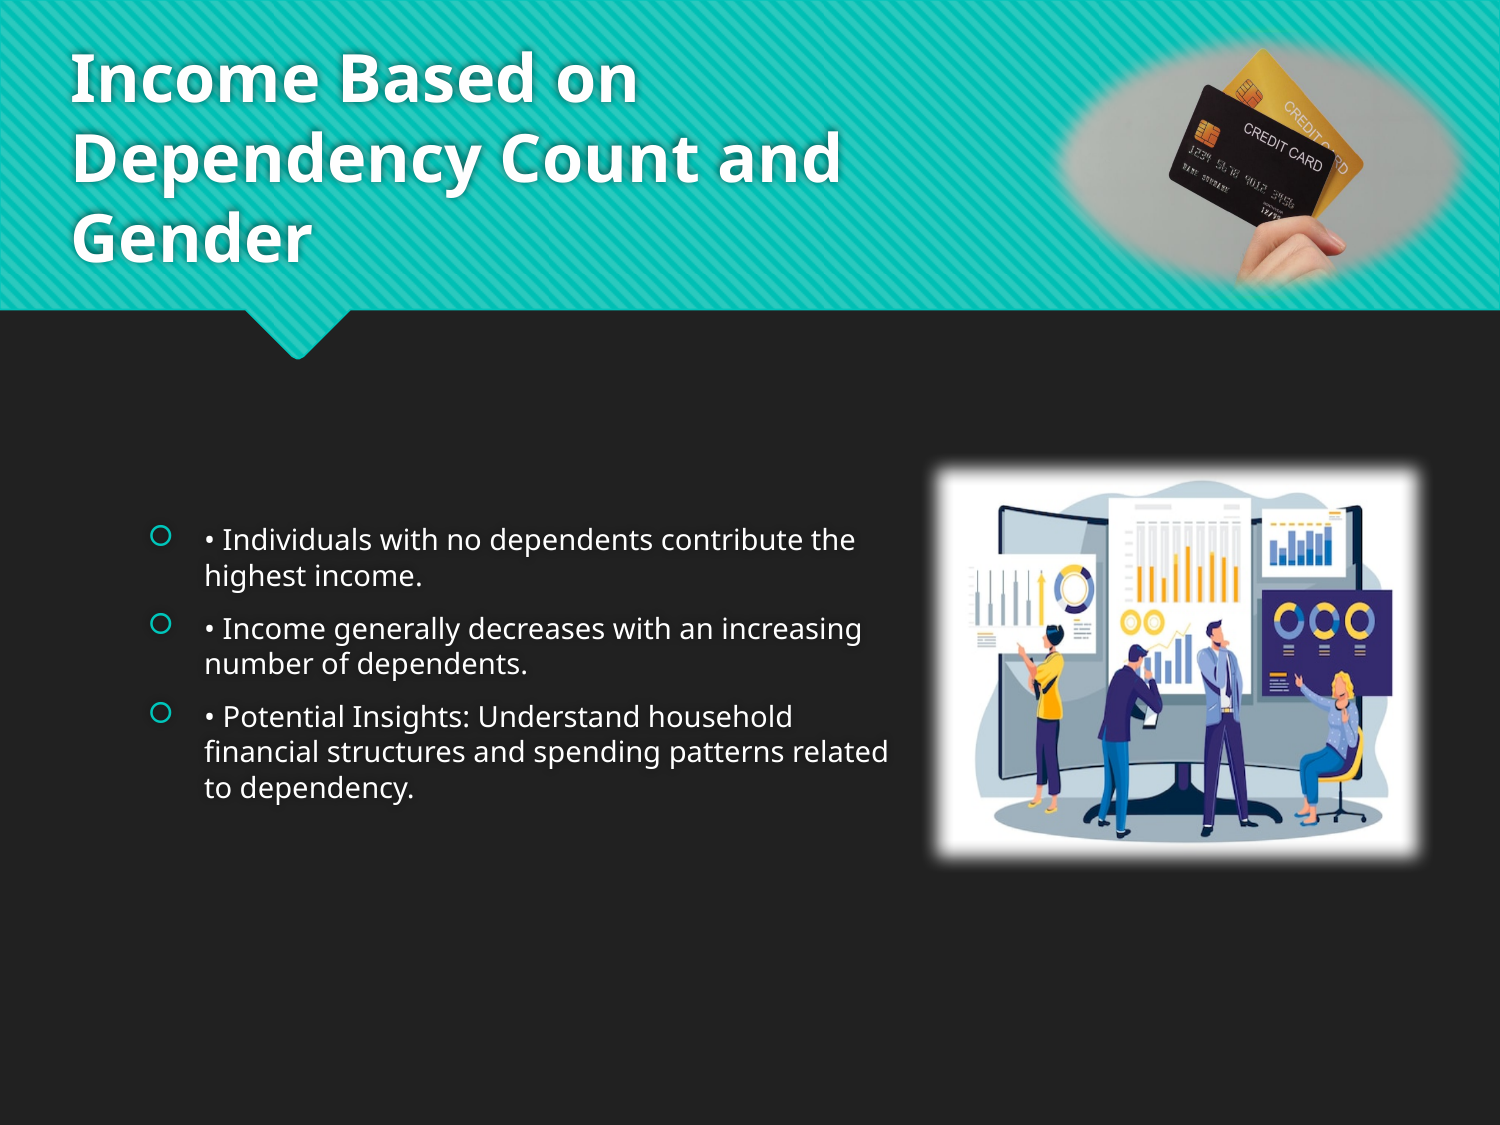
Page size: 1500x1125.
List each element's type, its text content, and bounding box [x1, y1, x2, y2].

list • Individuals with no dependents contribute the highest income. • Income generally decreases with an increasing number of dependents. • Potential Insights: Understand household financial structures and spending patterns related to dependency. [132, 364, 920, 962]
title Income Based on Dependency Count and Gender [55, 22, 1037, 284]
picture [1037, 21, 1484, 306]
picture [919, 451, 1435, 875]
